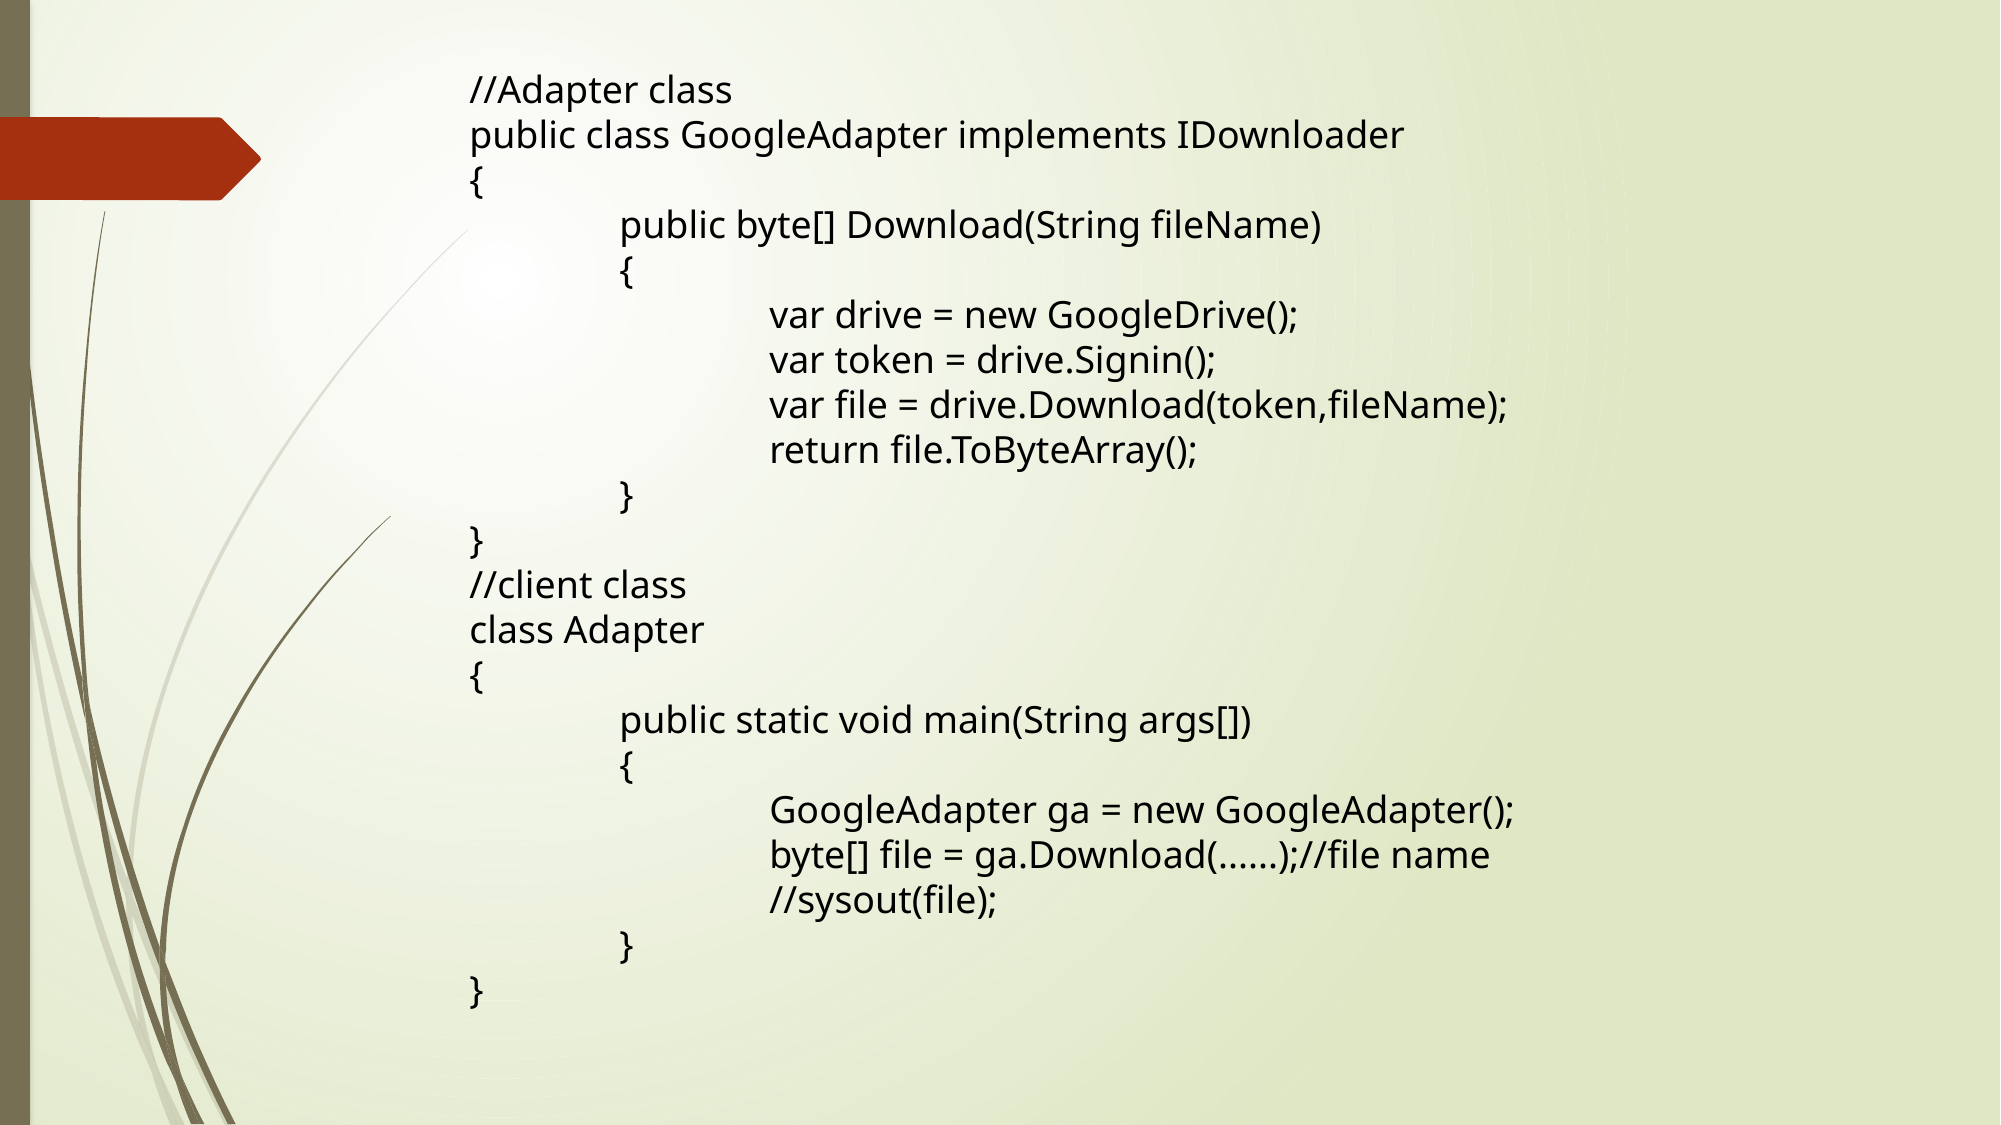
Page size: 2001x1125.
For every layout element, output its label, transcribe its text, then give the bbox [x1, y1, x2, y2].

text_box //Adapter class public class GoogleAdapter implements IDownloader { public byte[] Download(String fileName) { var drive = new GoogleDrive(); var token = drive.Signin(); var file = drive.Download(token,fileName); return file.ToByteArray(); } } //client class class Adapter { public static void main(String args[]) { GoogleAdapter ga = new GoogleAdapter(); byte[] file = ga.Download(......);//file name //sysout(file); } } [454, 58, 1788, 1018]
